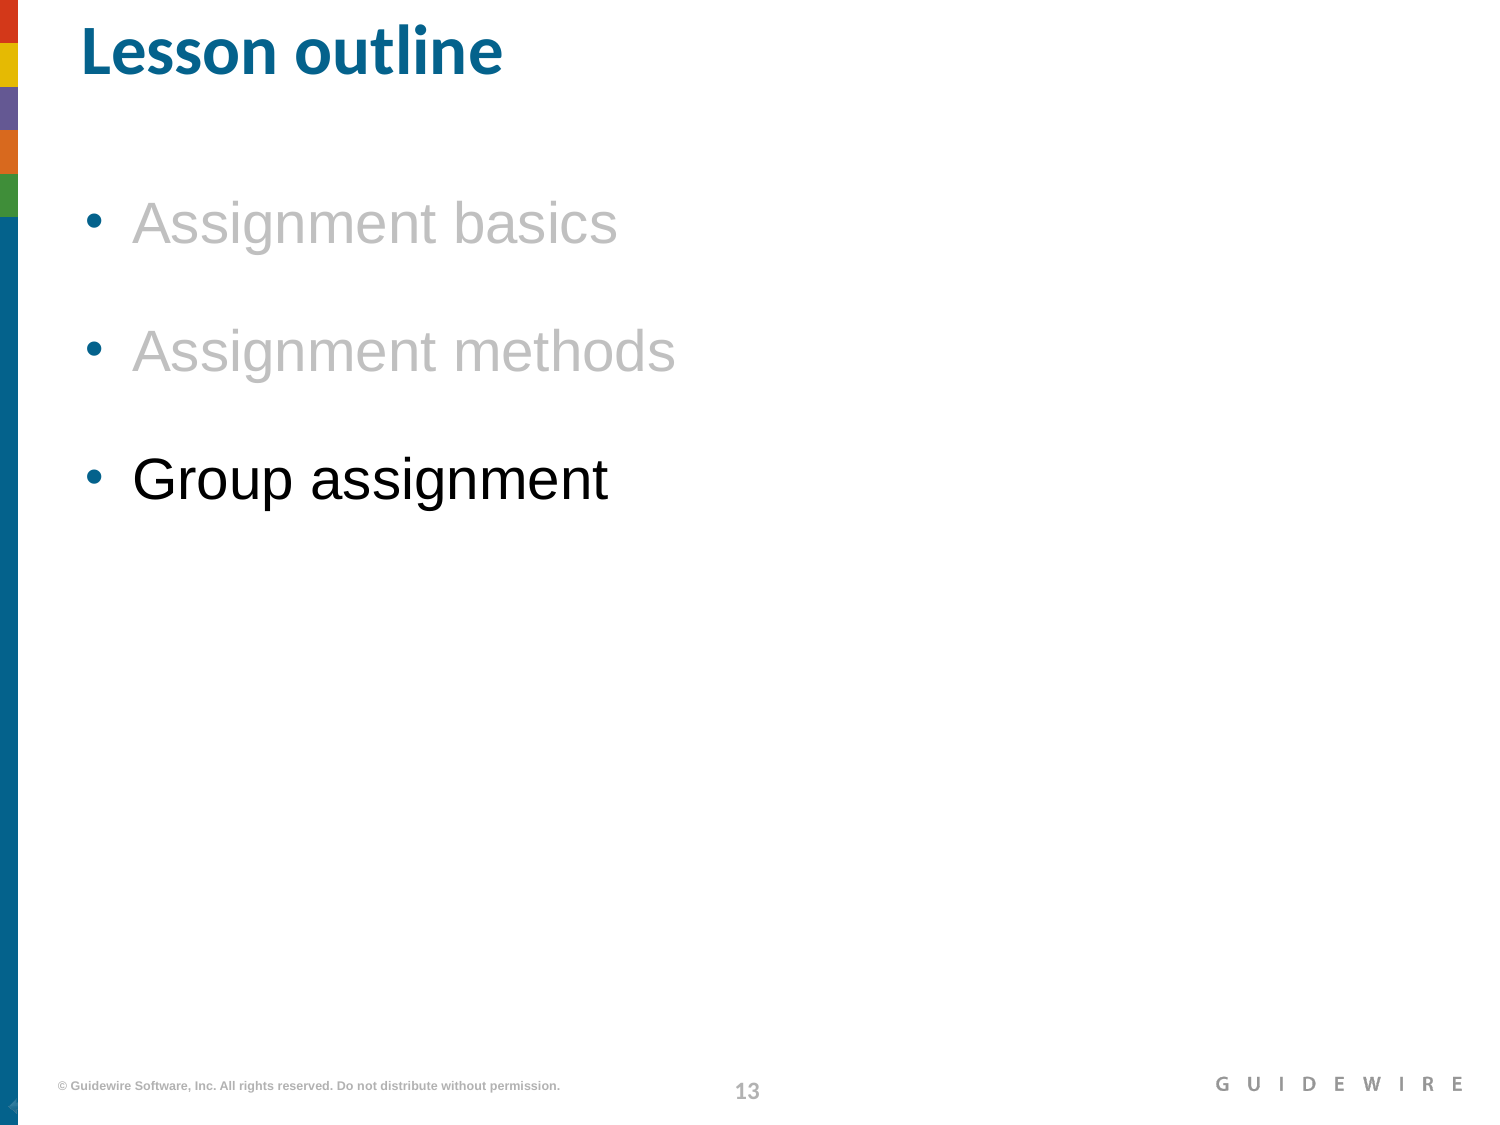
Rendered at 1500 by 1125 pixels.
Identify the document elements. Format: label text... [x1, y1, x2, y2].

title Lesson outline [81, 19, 1446, 142]
picture [0, 0, 18, 216]
picture [1215, 1073, 1480, 1096]
list Assignment basics Assignment methods Group assignment [85, 149, 1450, 1050]
picture [10, 1101, 18, 1111]
